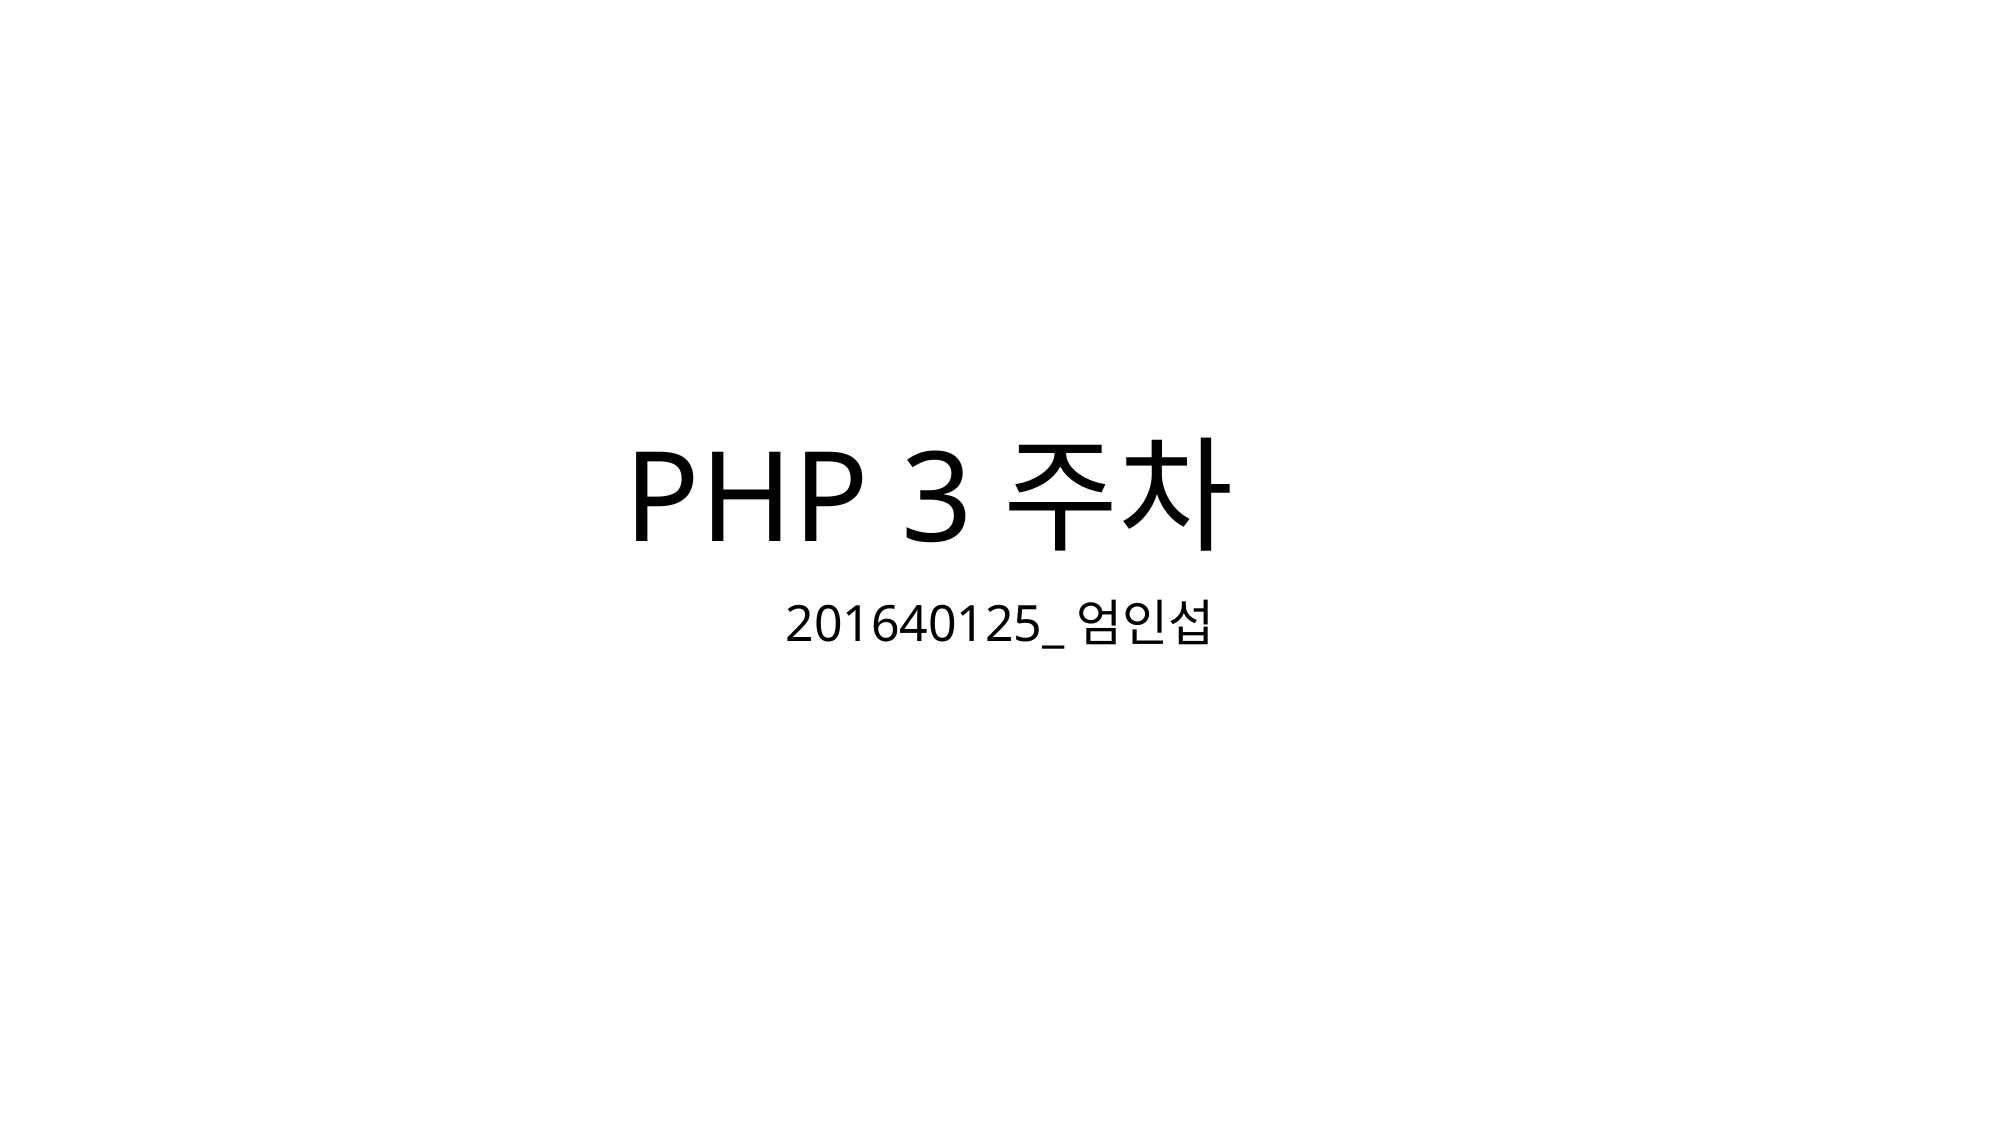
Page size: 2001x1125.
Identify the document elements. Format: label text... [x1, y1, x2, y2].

subtitle 201640125_엄인섭 [249, 590, 1750, 863]
title PHP 3주차 [249, 184, 1750, 576]
